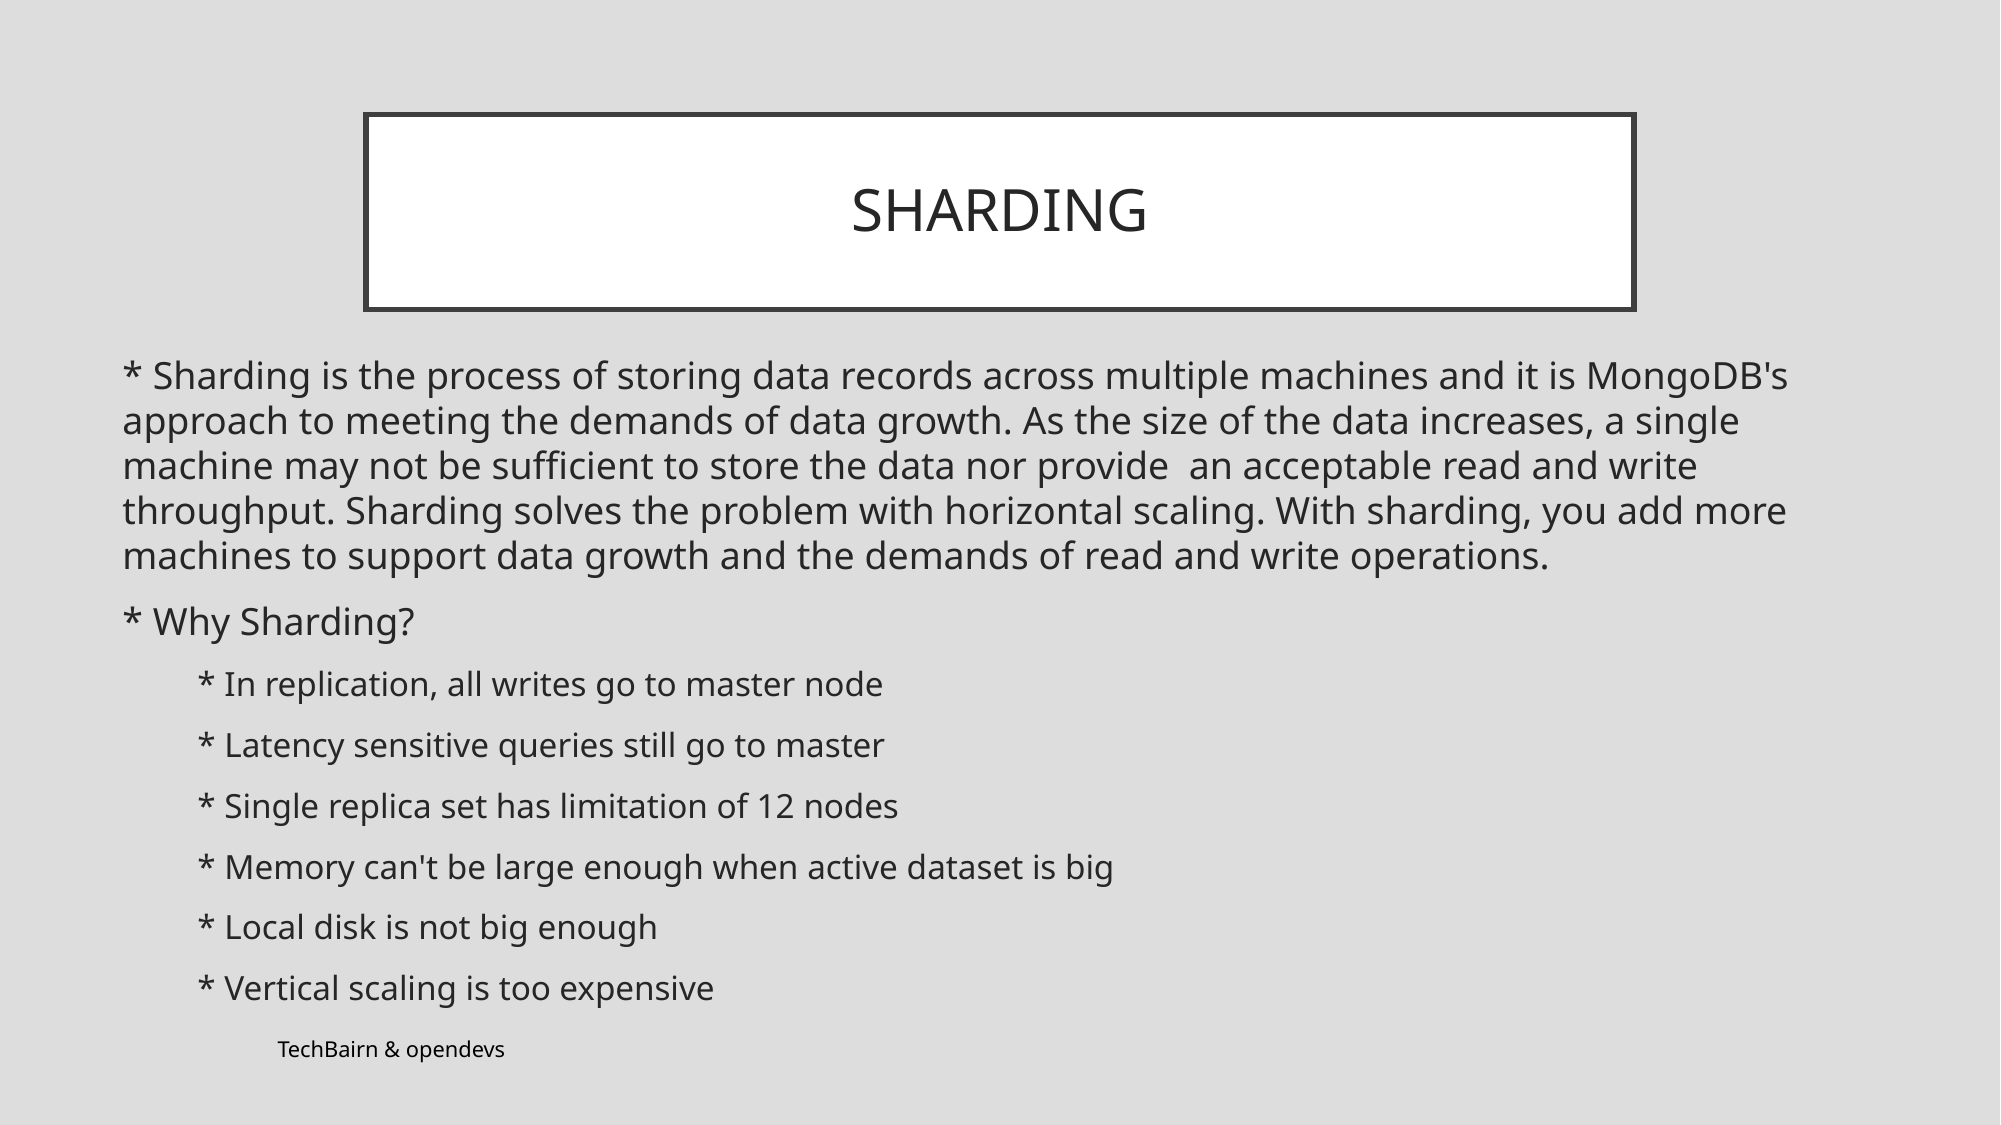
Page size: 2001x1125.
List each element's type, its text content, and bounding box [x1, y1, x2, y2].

title SHARDING [363, 112, 1637, 312]
footer TechBairn & opendevs [262, 1023, 1231, 1076]
list * Sharding is the process of storing data records across multiple machines and it is MongoDB's approach to meeting the demands of data growth. As the size of the data increases, a single machine may not be sufficient to store the data nor provide an acceptable read and write throughput. Sharding solves the problem with horizontal scaling. With sharding, you add more machines to support data growth and the demands of read and write operations. * Why Sharding? * In replication, all writes go to master node * Latency sensitive queries still go to master * Single replica set has limitation of 12 nodes * Memory can't be large enough when active dataset is big * Local disk is not big enough * Vertical scaling is too expensive [107, 344, 1906, 1005]
